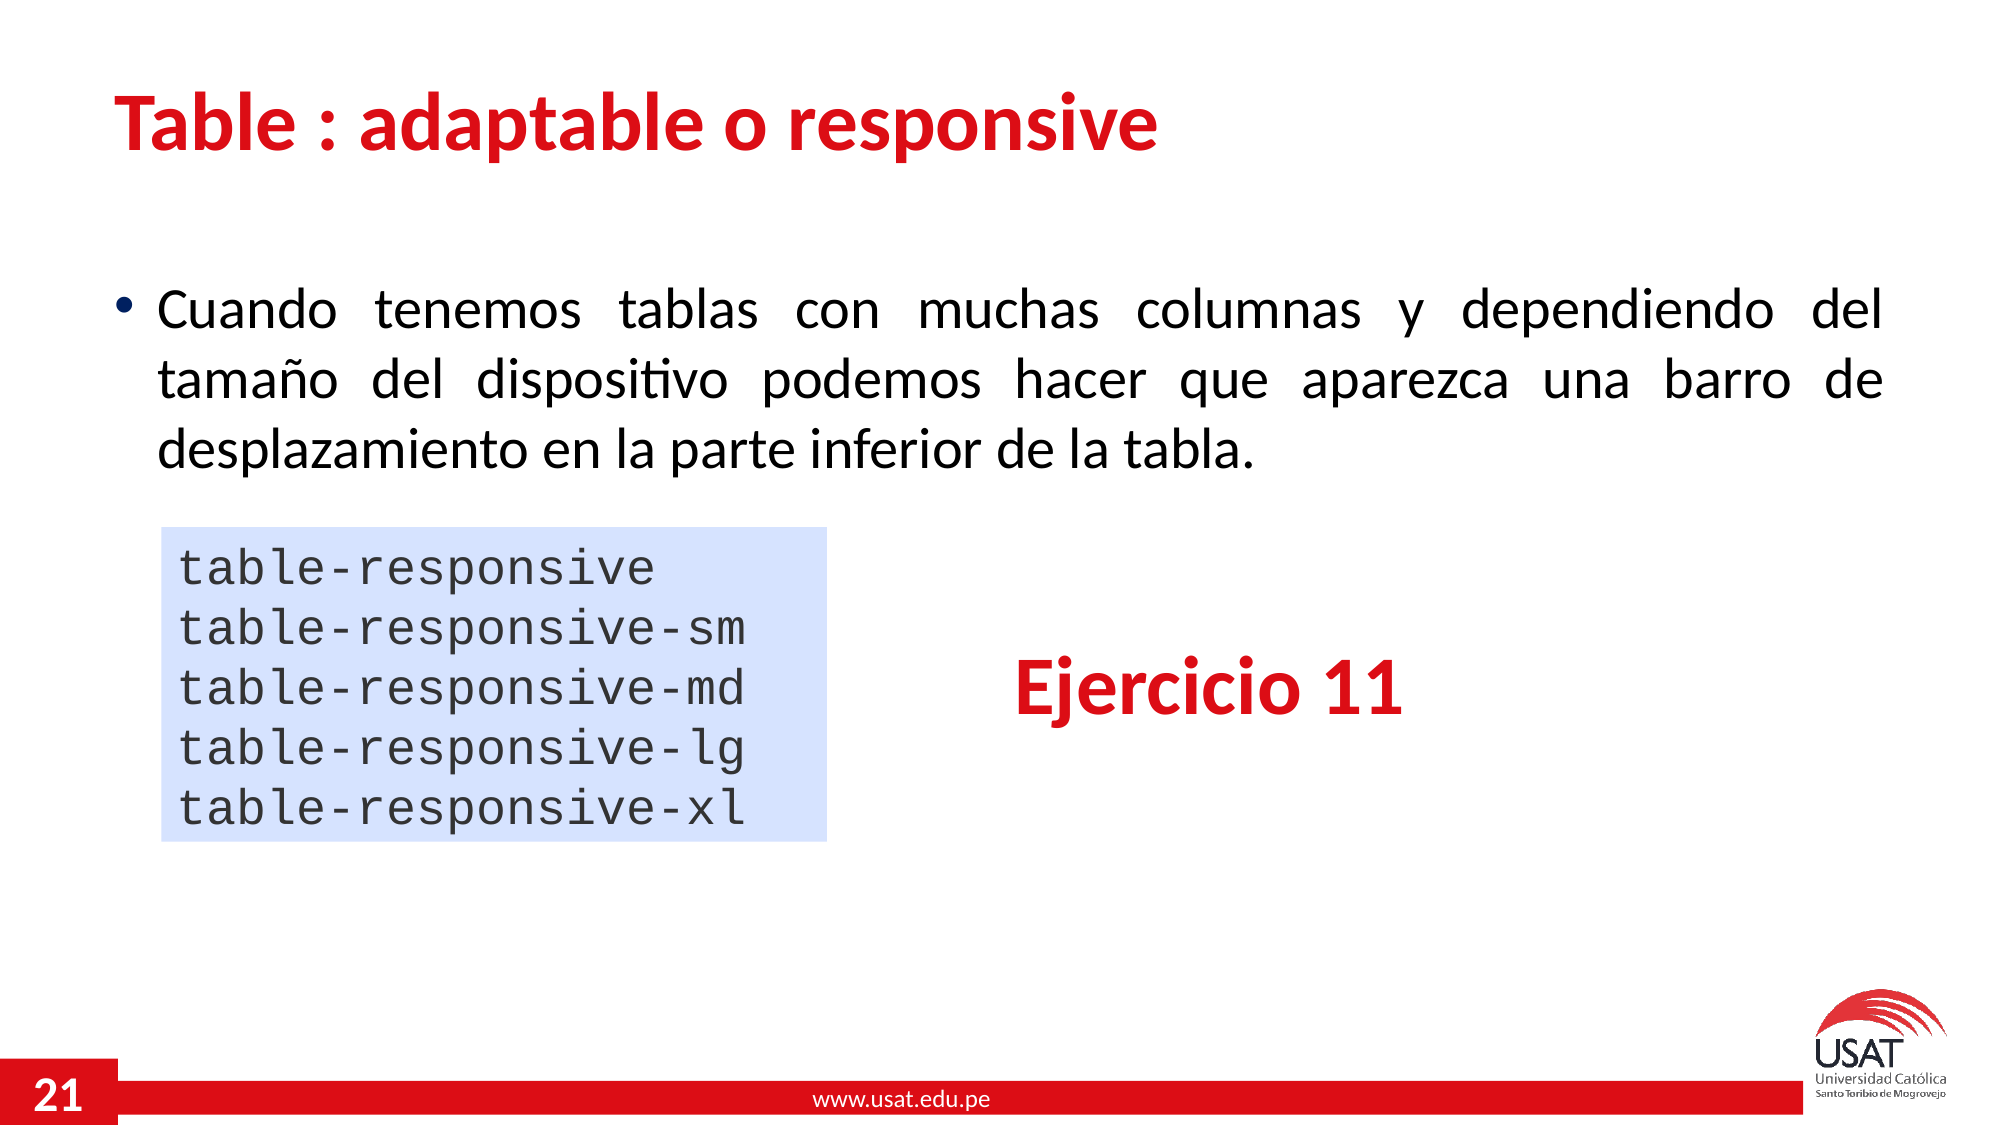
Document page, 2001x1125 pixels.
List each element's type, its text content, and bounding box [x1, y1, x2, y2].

list Cuando tenemos tablas con muchas columnas y dependiendo del tamaño del dispositivo podemos hacer que aparezca una barro de desplazamiento en la parte inferior de la tabla. [99, 262, 1900, 575]
picture [1815, 989, 1947, 1099]
title Table : adaptable o responsive [99, 59, 1900, 232]
slide_number 21 [0, 1058, 118, 1125]
text_box table-responsive table-responsive-sm table-responsive-md table-responsive-lg table-responsive-xl [161, 527, 827, 842]
text_box Ejercicio 11 [999, 624, 1481, 797]
